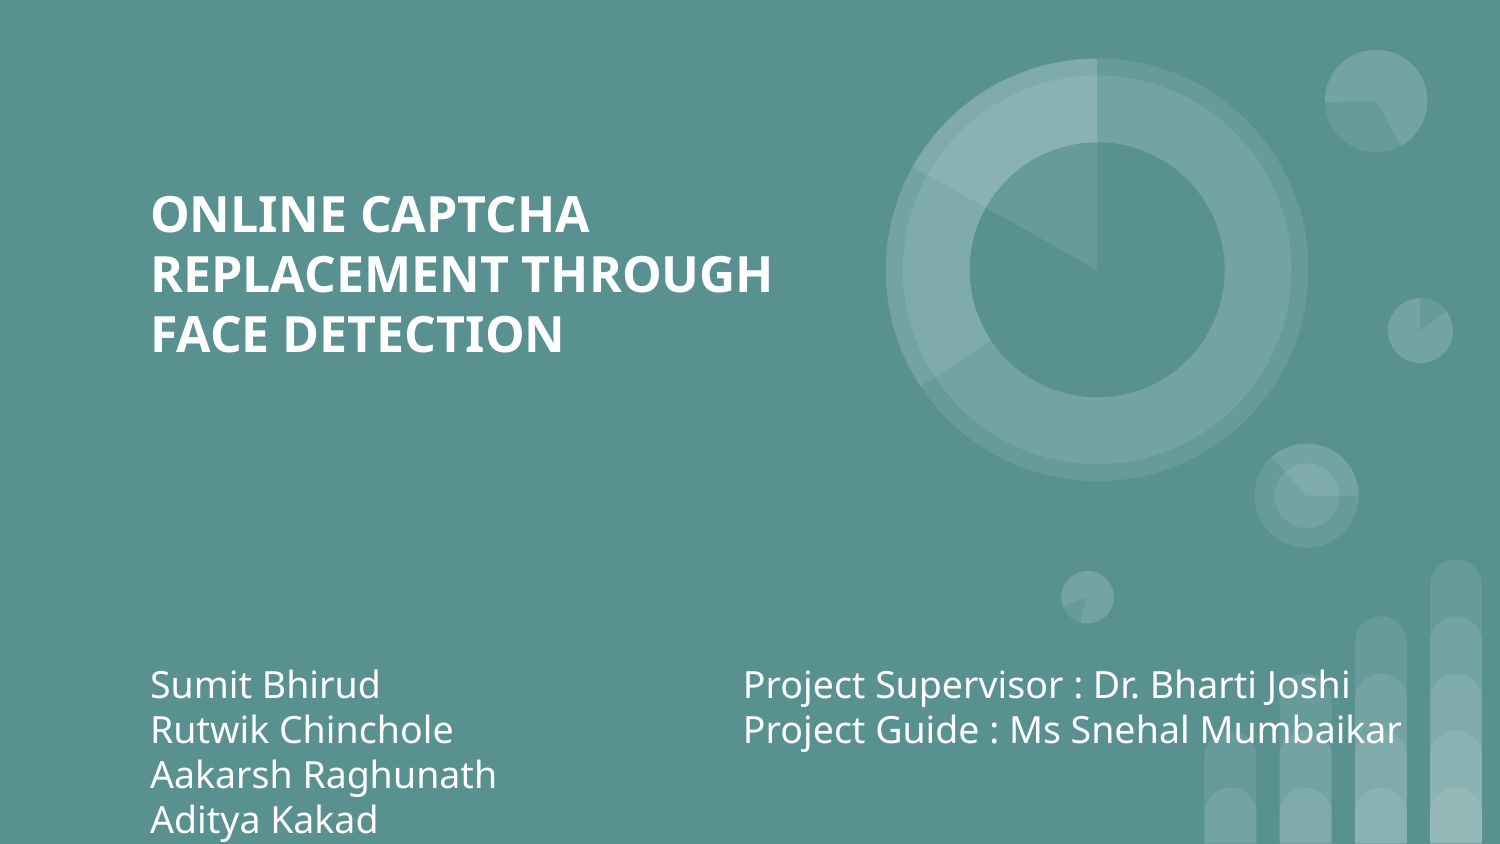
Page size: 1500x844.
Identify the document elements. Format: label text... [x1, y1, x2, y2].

title ONLINE CAPTCHA REPLACEMENT THROUGH FACE DETECTION [135, 84, 834, 400]
subtitle Project Supervisor : Dr. Bharti Joshi Project Guide : Ms Snehal Mumbaikar [727, 645, 1487, 831]
subtitle Sumit Bhirud Rutwik Chinchole Aakarsh Raghunath Aditya Kakad [135, 645, 612, 831]
